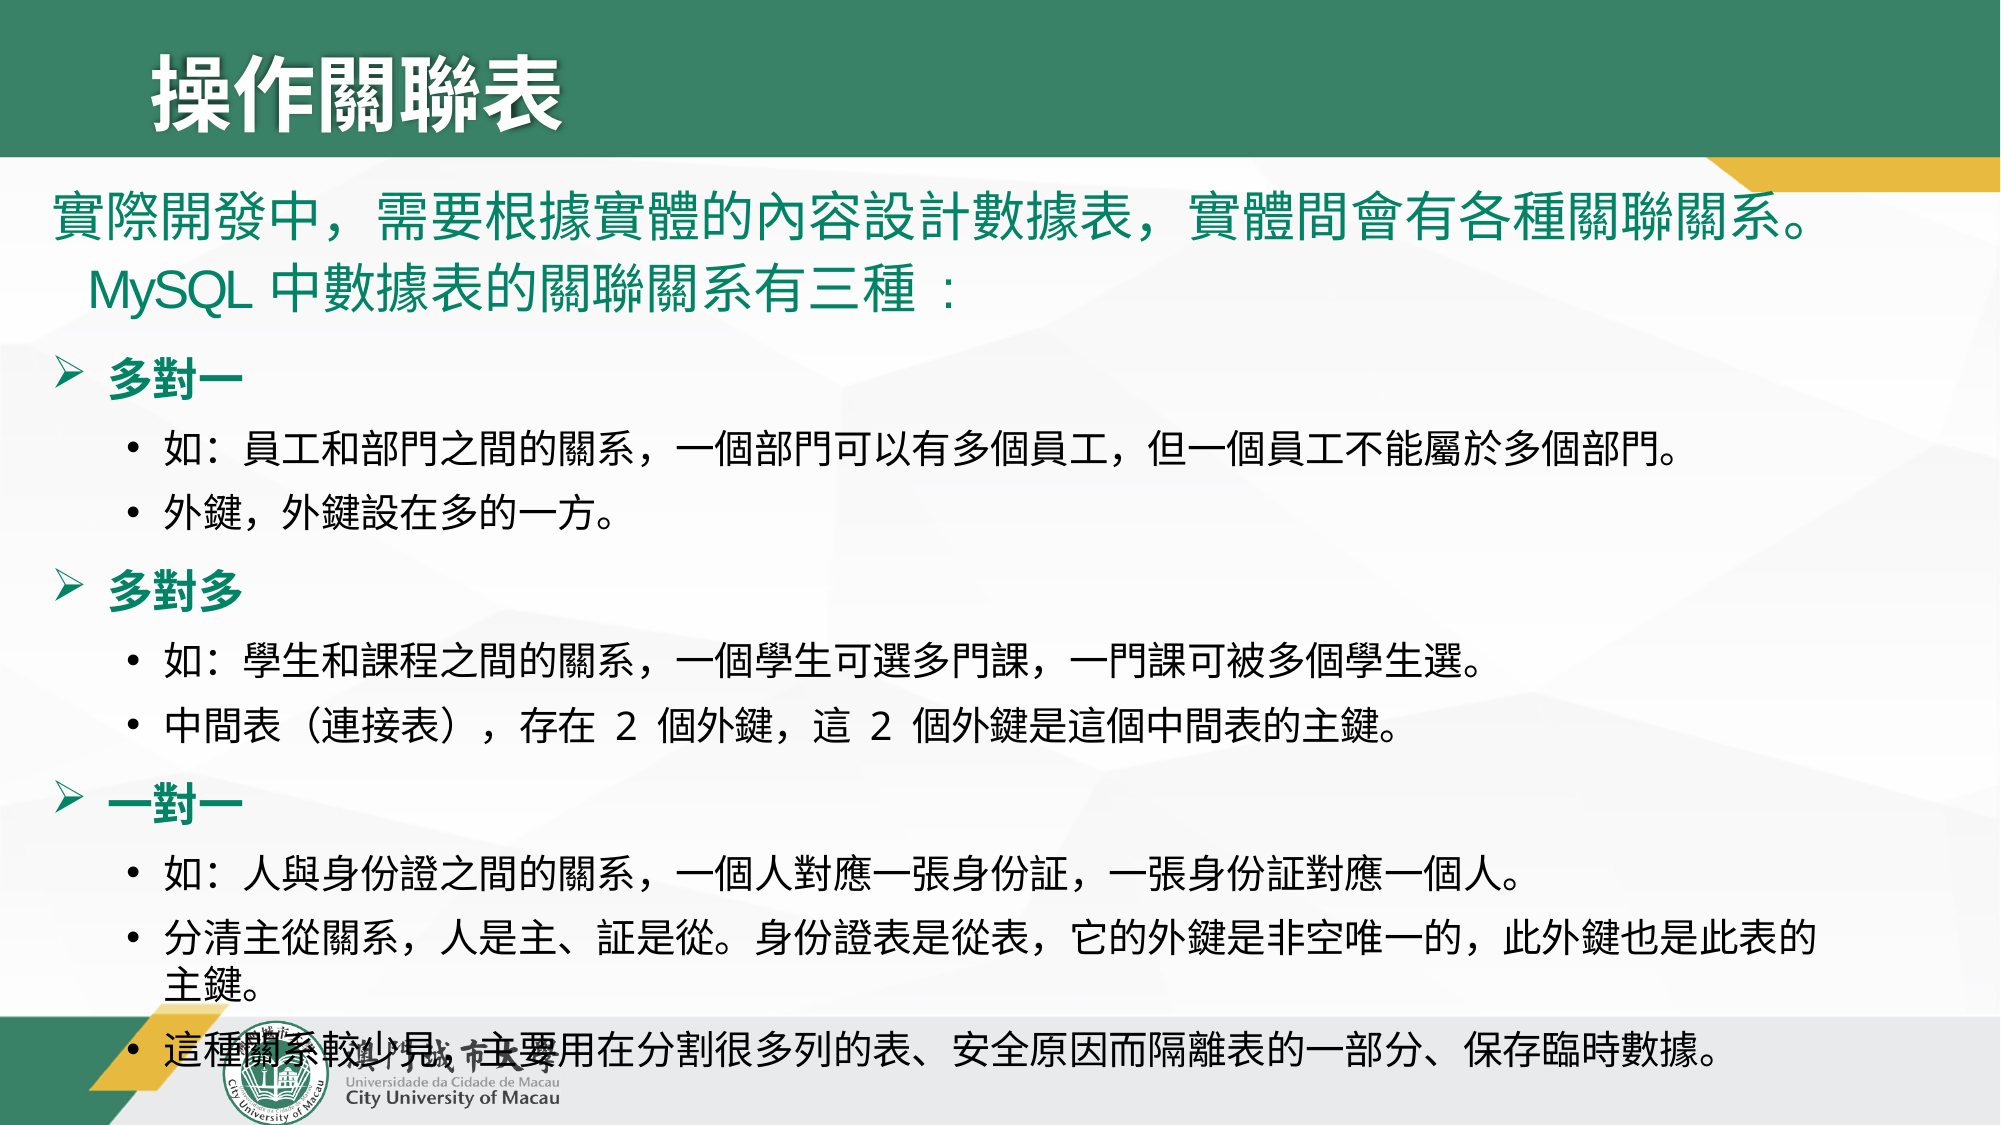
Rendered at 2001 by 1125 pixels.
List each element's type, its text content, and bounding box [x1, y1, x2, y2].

picture [0, 0, 2001, 1125]
text_box 實際開發中，需要根據實體的內容設計數據表，實體間會有各種關聯關系。 MySQL中數據表的關聯關系有三種 : 多對一 如：員工和部門之間的關系，一個部門可以有多個員工，但一個員工不能屬於多個部門。 外鍵，外鍵設在多的一方。 多對多 如：學生和課程之間的關系，一個學生可選多門課，一門課可被多個學生選。 中間表（連接表），存在 2 個外鍵，這 2 個外鍵是這個中間表的主鍵。 一對一 如：人與身份證之間的關系，一個人對應一張身份証，一張身份証對應一個人。 分清主從關系，人是主、証是從。身份證表是從表，它的外鍵是非空唯一的，此外鍵也是此表的主鍵。 這種關系較少見，主要用在分割很多列的表、安全原因而隔離表的一部分、保存臨時數據。 [49, 173, 2000, 1073]
